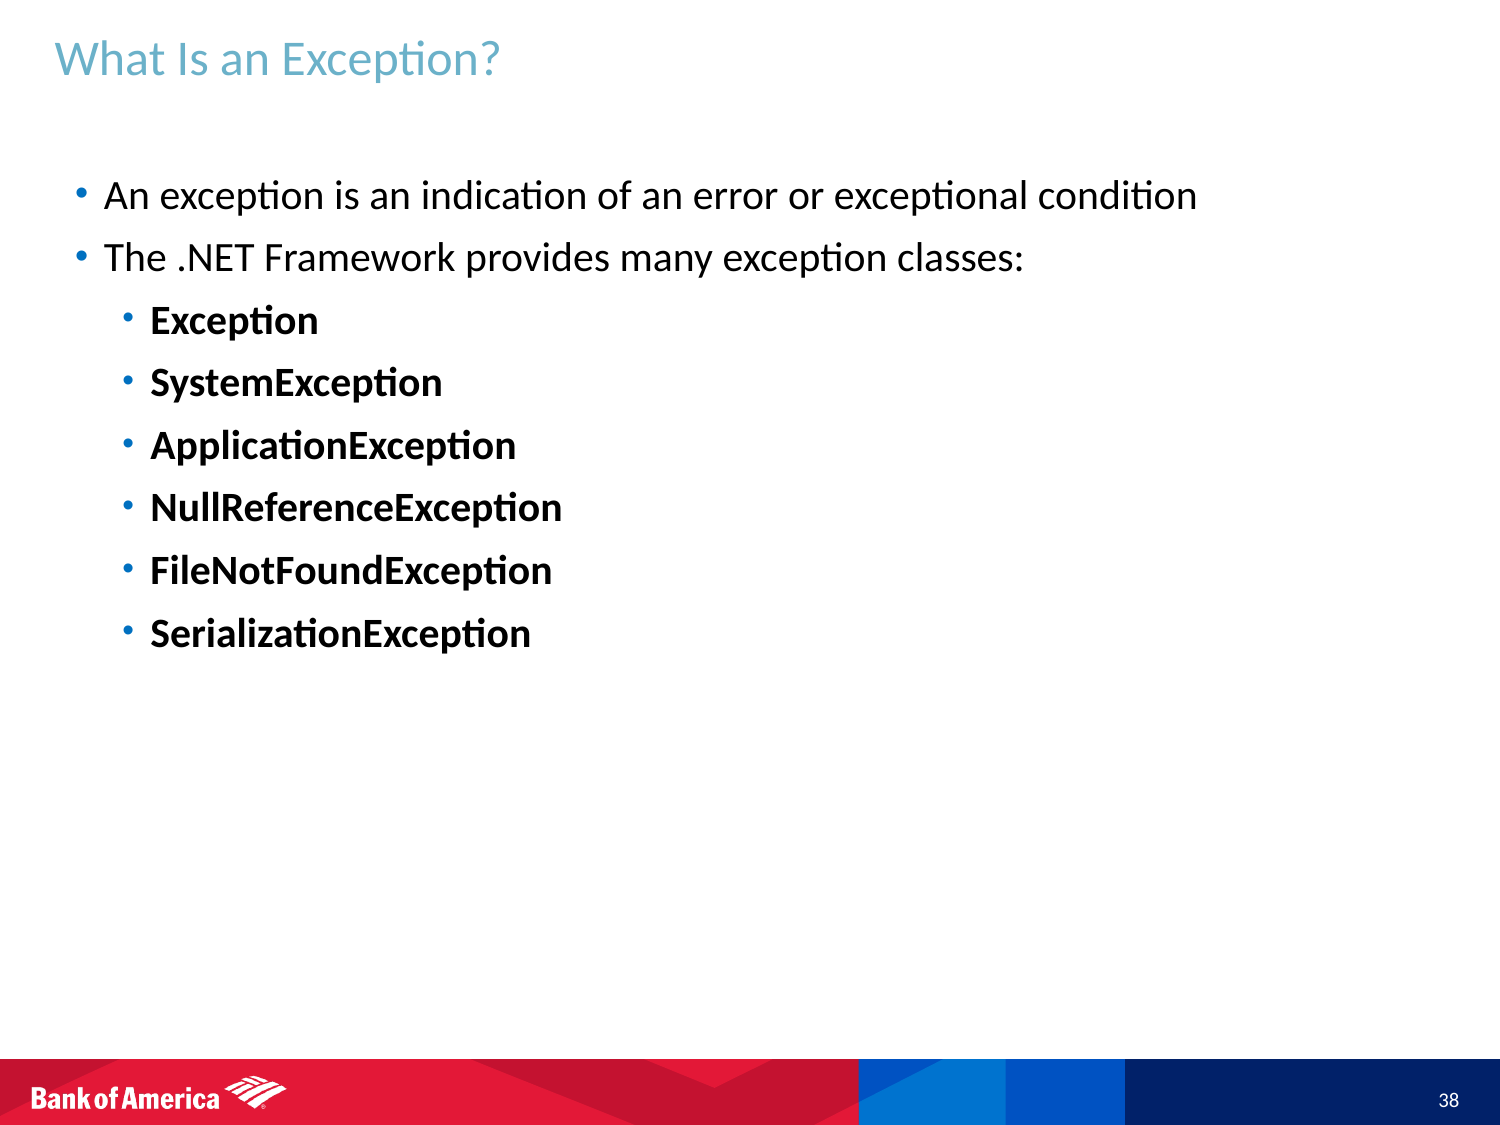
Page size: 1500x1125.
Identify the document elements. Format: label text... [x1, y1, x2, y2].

text_box An exception is an indication of an error or exceptional condition The .NET Framework provides many exception classes: Exception SystemException ApplicationException NullReferenceException FileNotFoundException SerializationException [75, 167, 1408, 988]
picture [30, 1074, 288, 1110]
title What Is an Exception? [54, 18, 1445, 152]
slide_number 38 [1398, 1080, 1500, 1118]
